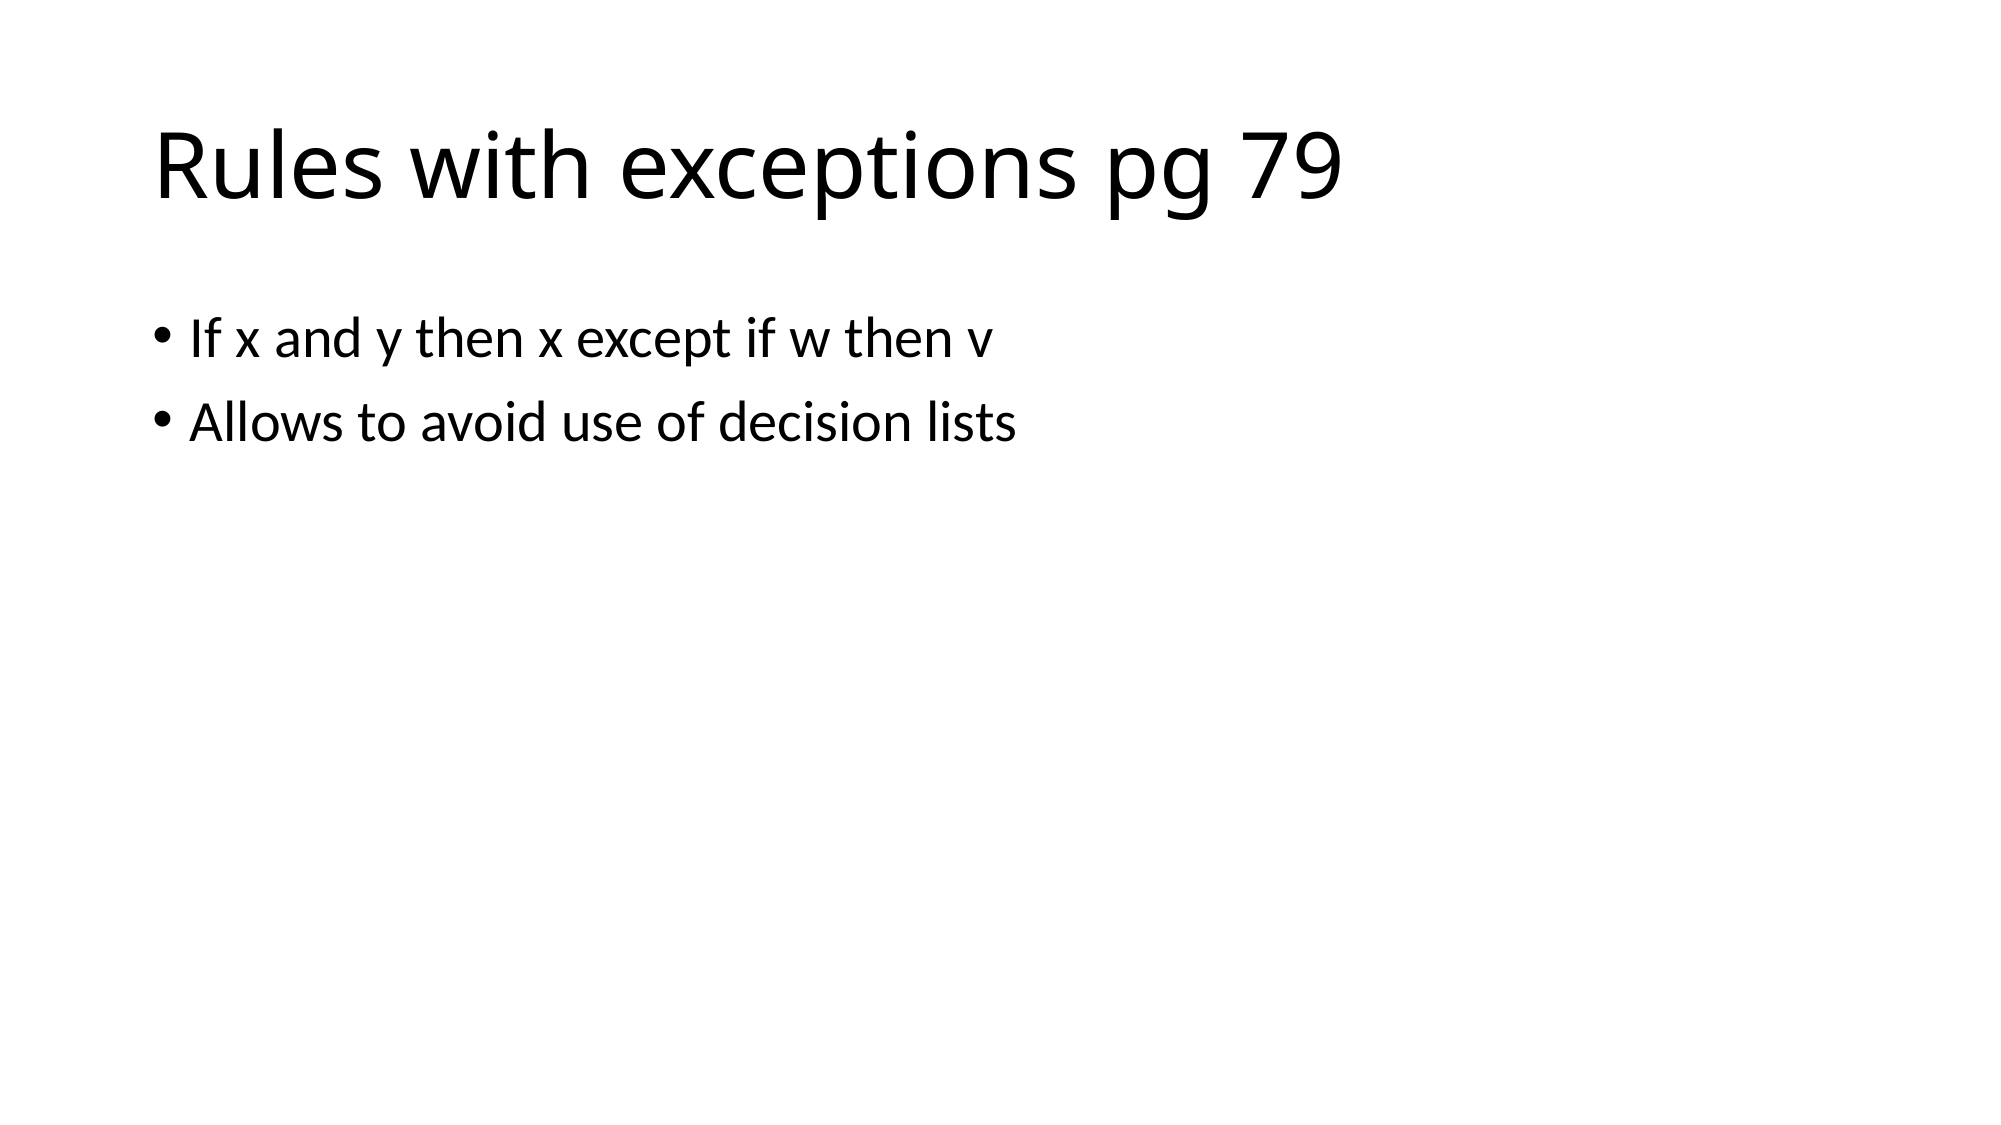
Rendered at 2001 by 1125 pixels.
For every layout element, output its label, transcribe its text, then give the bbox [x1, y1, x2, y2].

title Rules with exceptions pg 79 [137, 59, 1863, 278]
list If x and y then x except if w then v Allows to avoid use of decision lists [137, 299, 1863, 1014]
